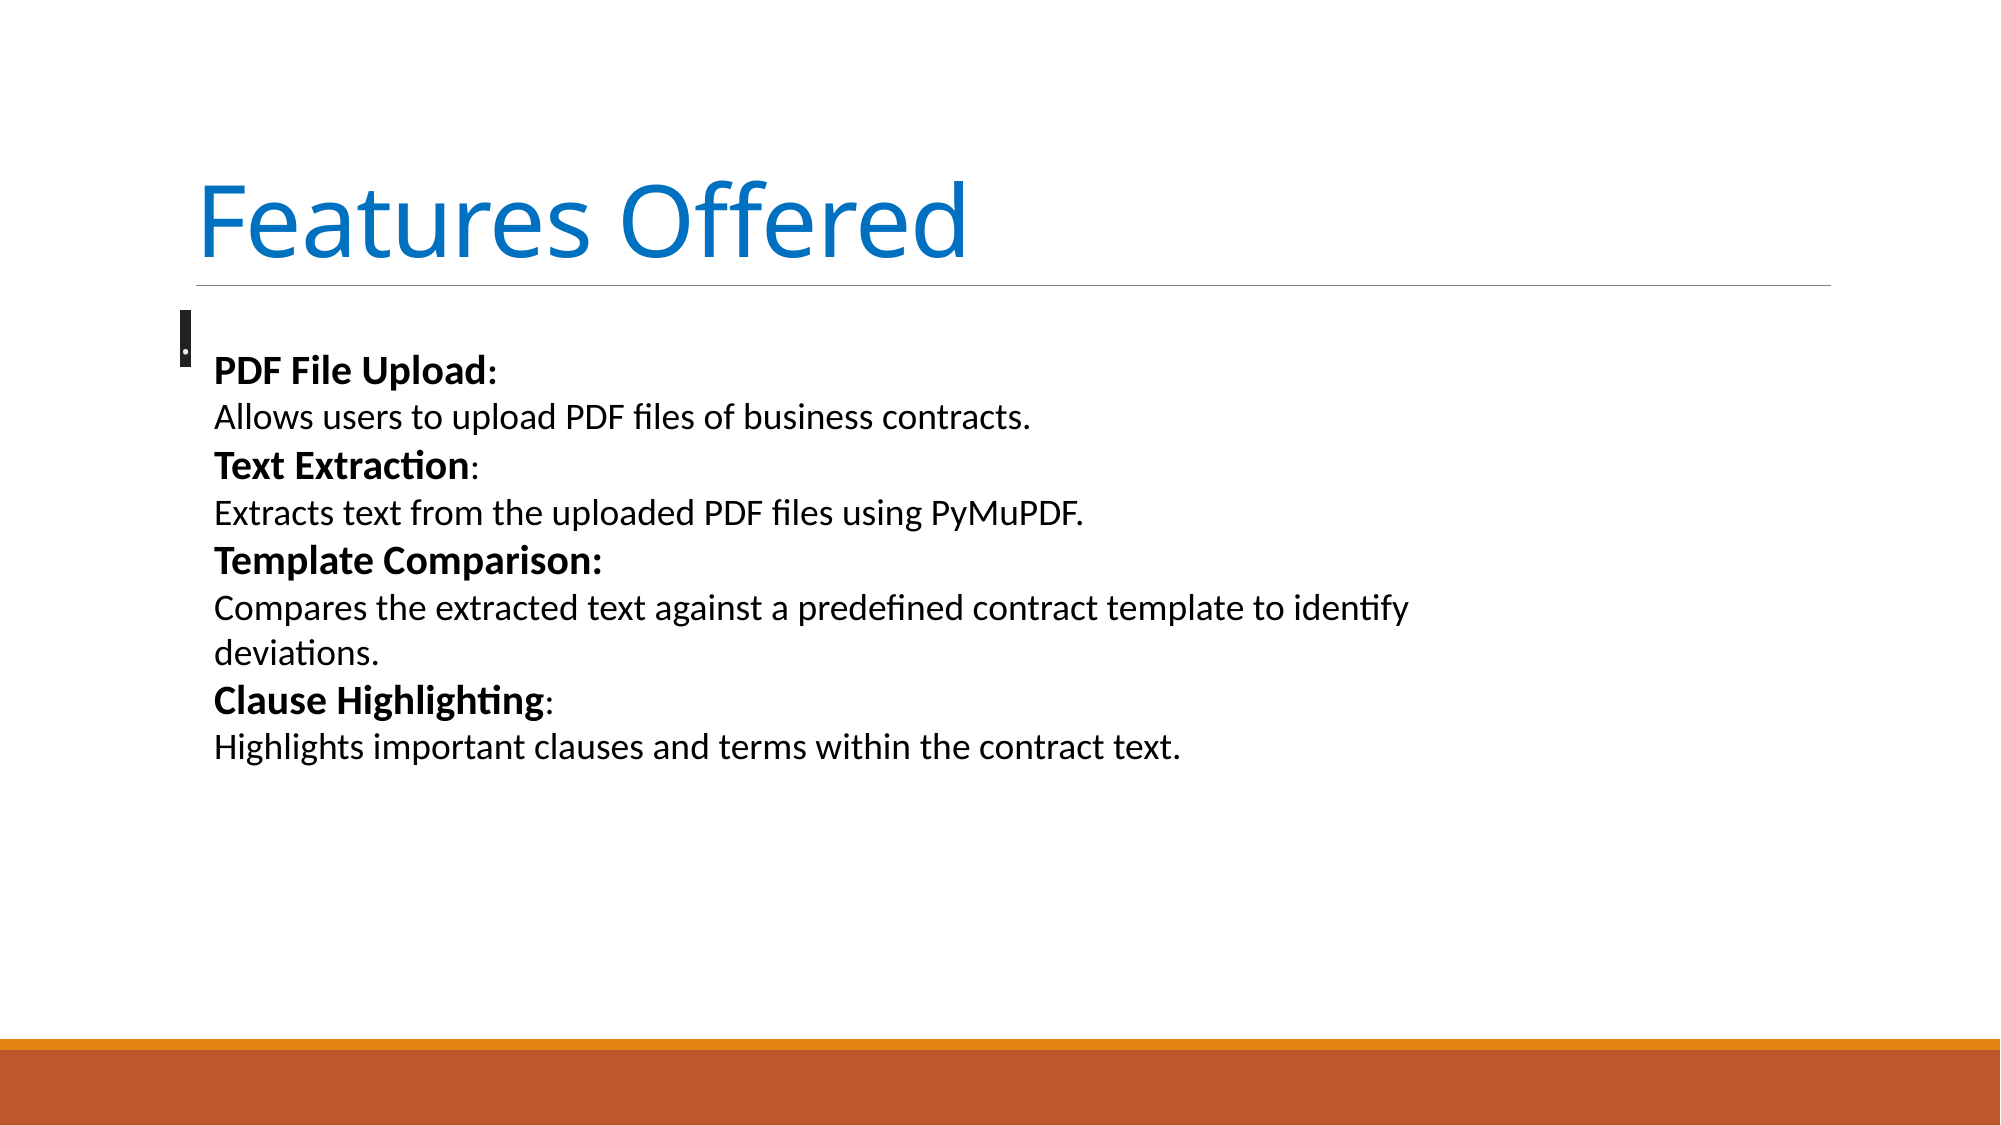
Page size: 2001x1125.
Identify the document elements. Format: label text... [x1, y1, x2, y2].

text_box PDF File Upload: Allows users to upload PDF files of business contracts. Text Extraction: Extracts text from the uploaded PDF files using PyMuPDF. Template Comparison: Compares the extracted text against a predefined contract template to identify deviations. Clause Highlighting: Highlights important clauses and terms within the contract text. [199, 285, 1457, 775]
title Features Offered [180, 47, 1830, 285]
list . [180, 310, 1830, 971]
